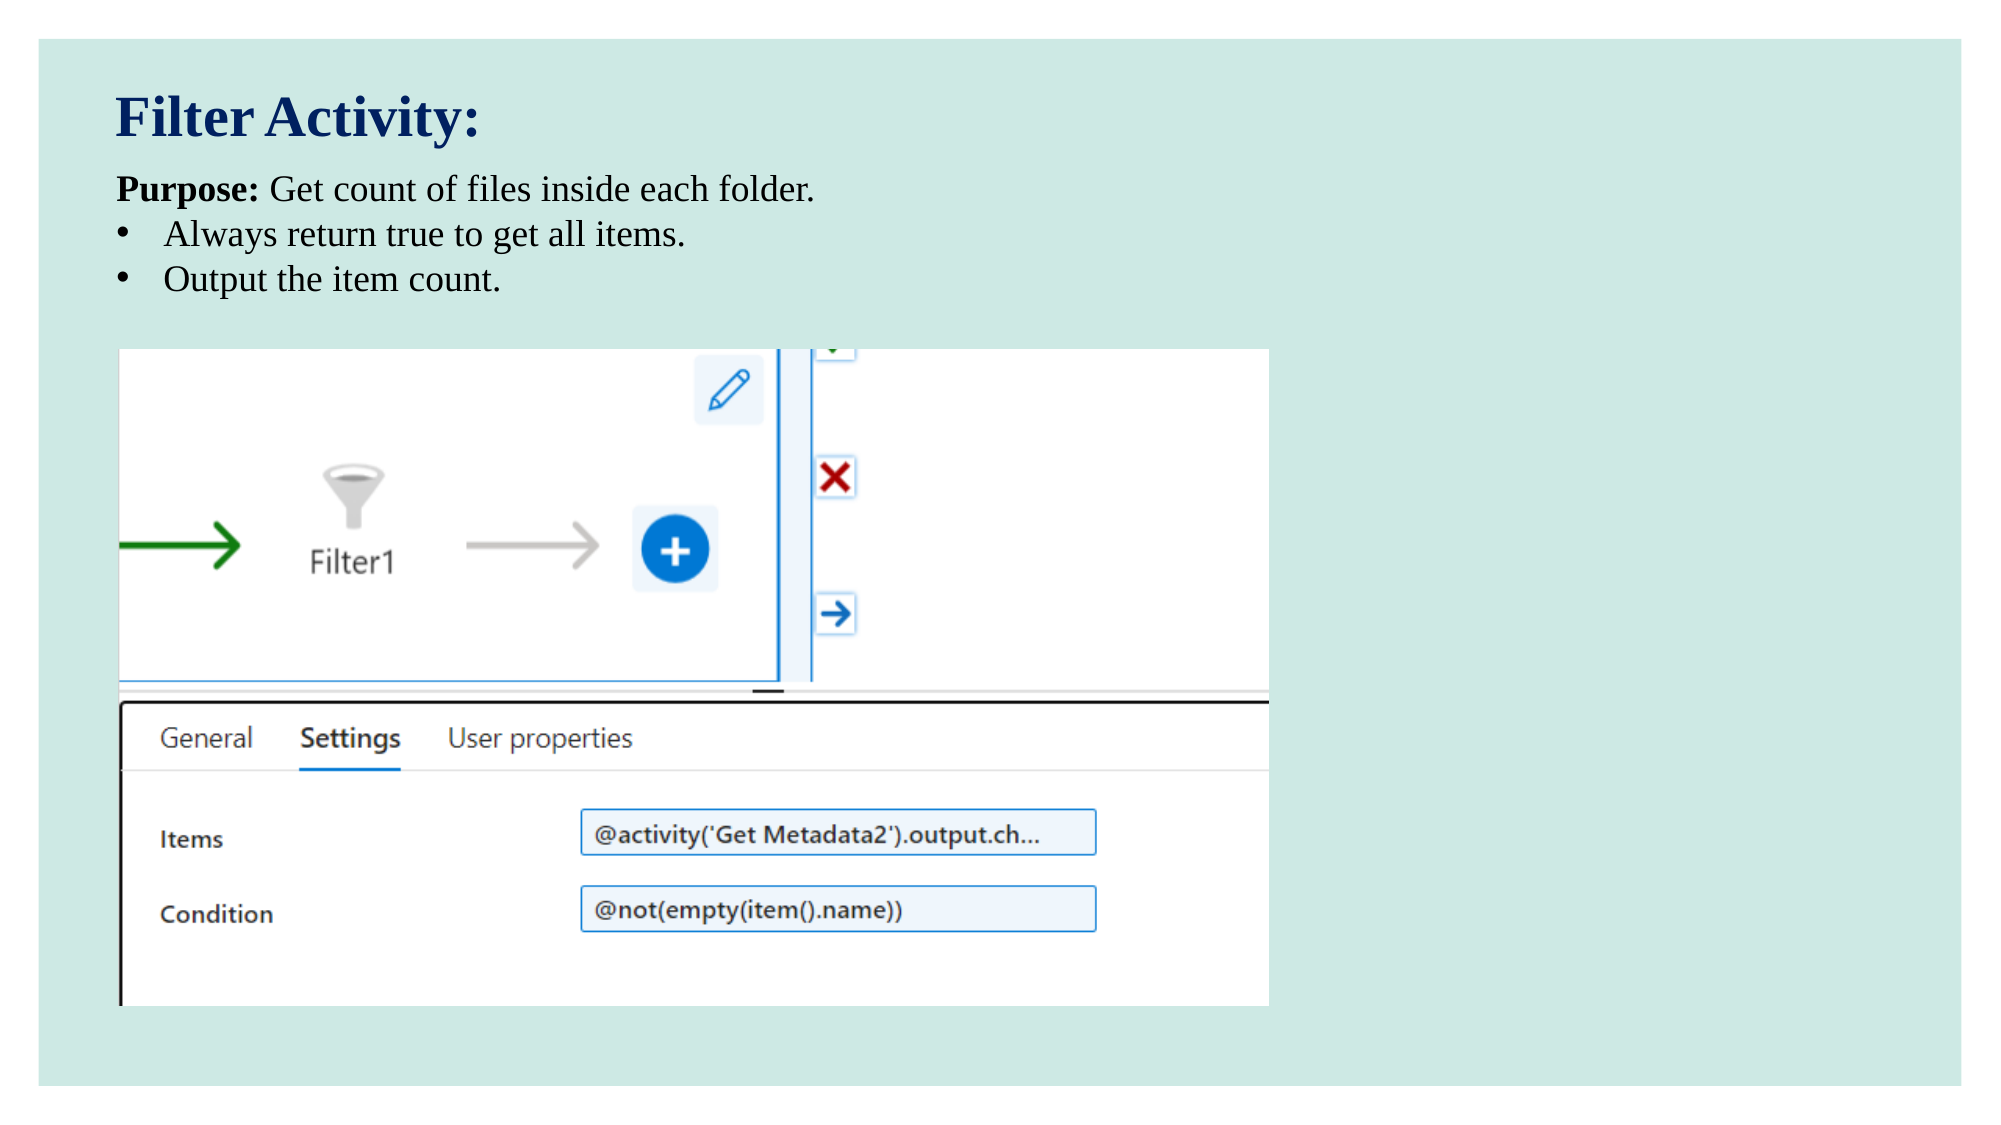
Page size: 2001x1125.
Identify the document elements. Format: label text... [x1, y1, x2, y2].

text_box Filter Activity: [100, 71, 498, 156]
picture [118, 349, 1269, 1006]
text_box Purpose: Get count of files inside each folder. Always return true to get all items. Output the item count. [101, 156, 832, 307]
